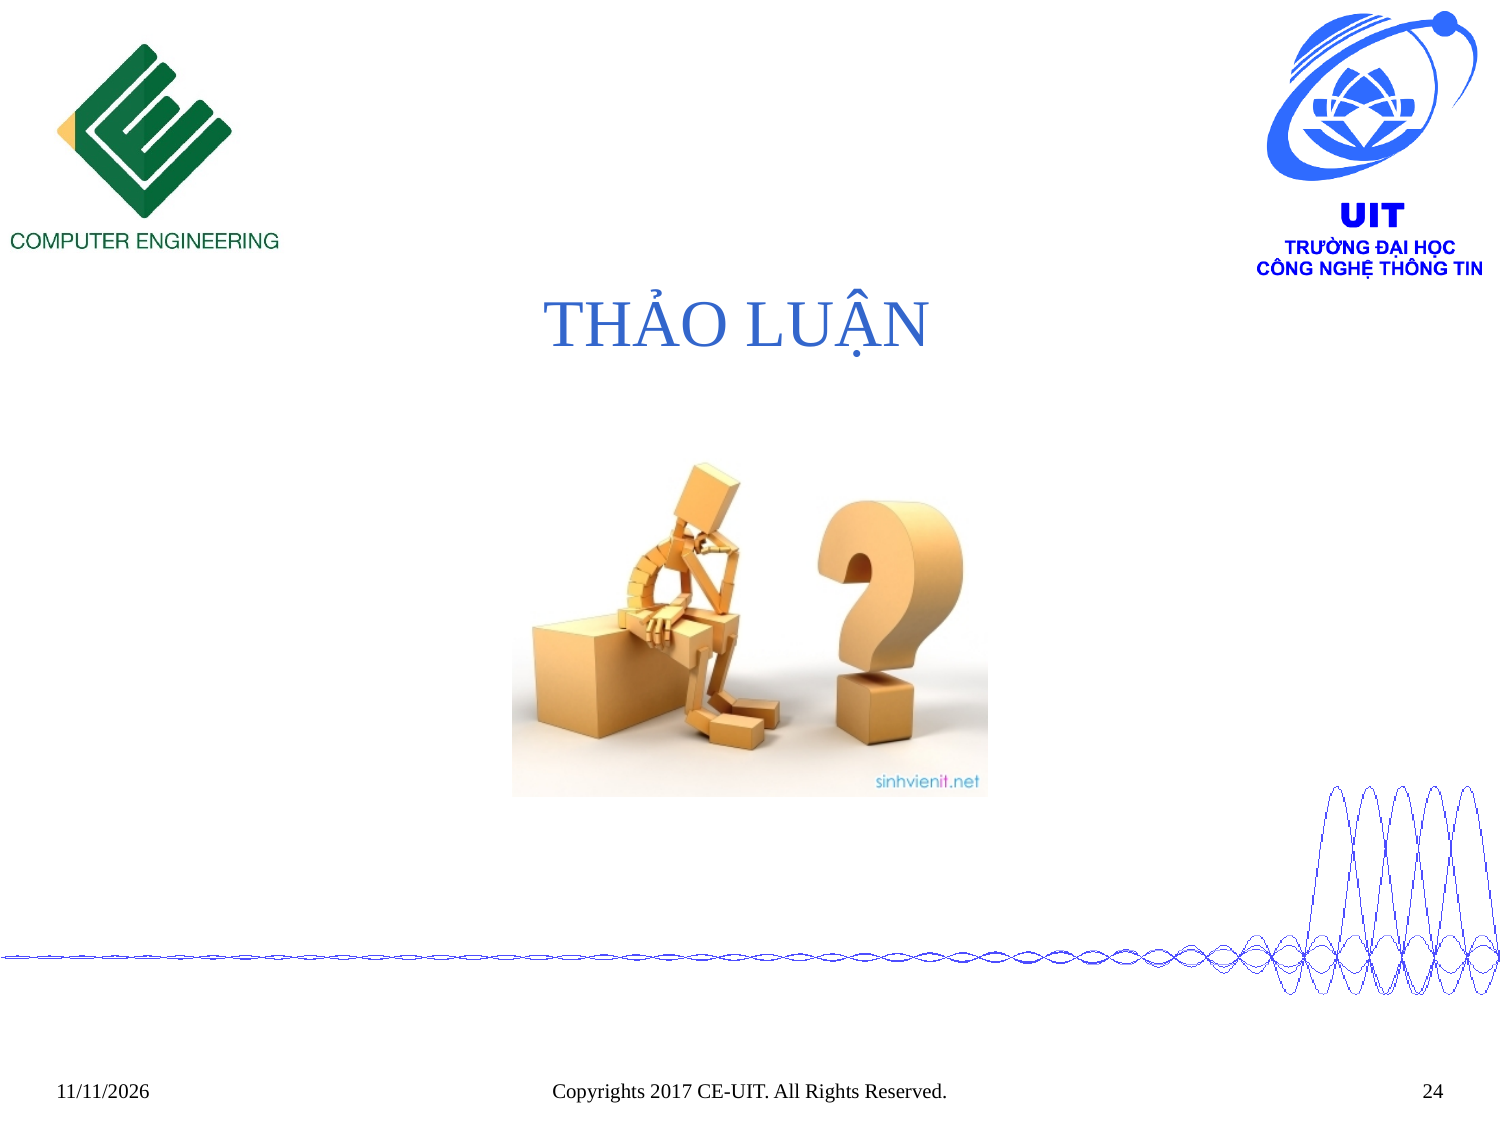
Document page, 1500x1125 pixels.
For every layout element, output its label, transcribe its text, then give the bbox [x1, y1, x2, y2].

footer Copyrights 2017 CE-UIT. All Rights Reserved. [0, 763, 1500, 1008]
slide_number 24 [1170, 1070, 1459, 1118]
title THẢO LUẬN [99, 199, 1376, 441]
picture [0, 1, 289, 291]
picture [512, 440, 988, 798]
footer Copyrights 2017 CE-UIT. All Rights Reserved. [288, 1070, 1170, 1118]
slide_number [41, 1070, 288, 1118]
picture [1257, 11, 1482, 279]
